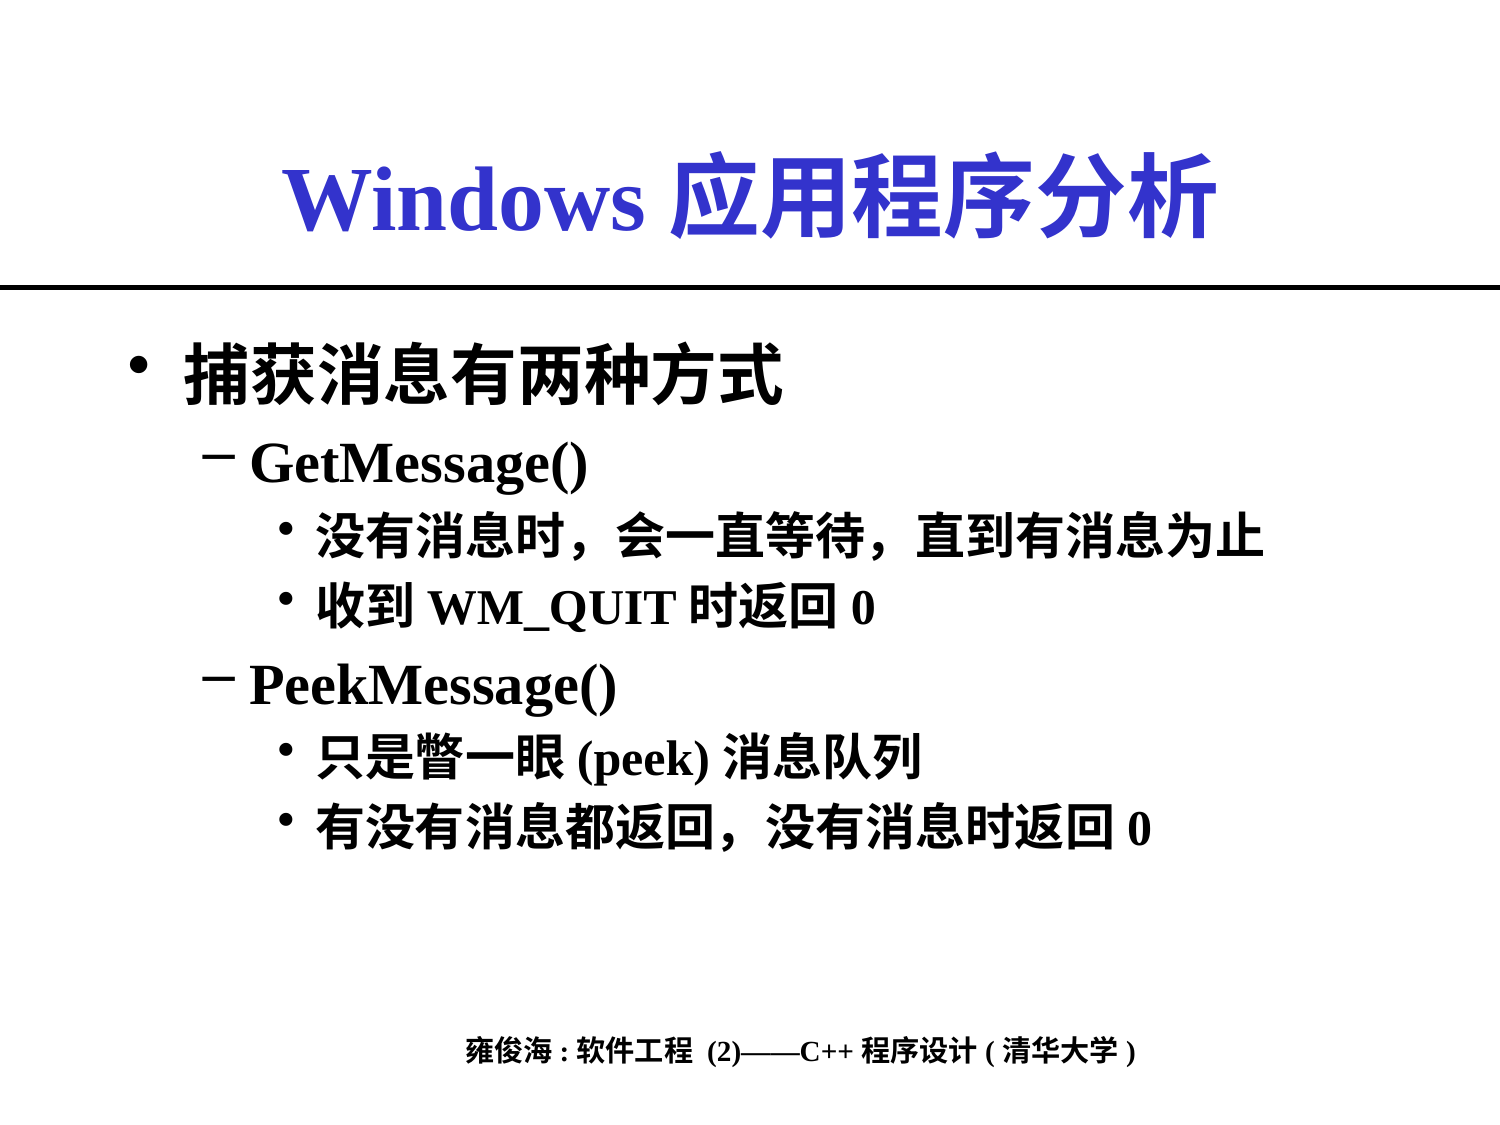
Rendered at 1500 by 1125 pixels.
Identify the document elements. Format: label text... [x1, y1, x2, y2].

list 捕获消息有两种方式 GetMessage() 没有消息时，会一直等待，直到有消息为止 收到WM_QUIT时返回0 PeekMessage() 只是瞥一眼(peek)消息队列 有没有消息都返回，没有消息时返回0 [112, 324, 1388, 1000]
title Windows应用程序分析 [112, 99, 1388, 288]
